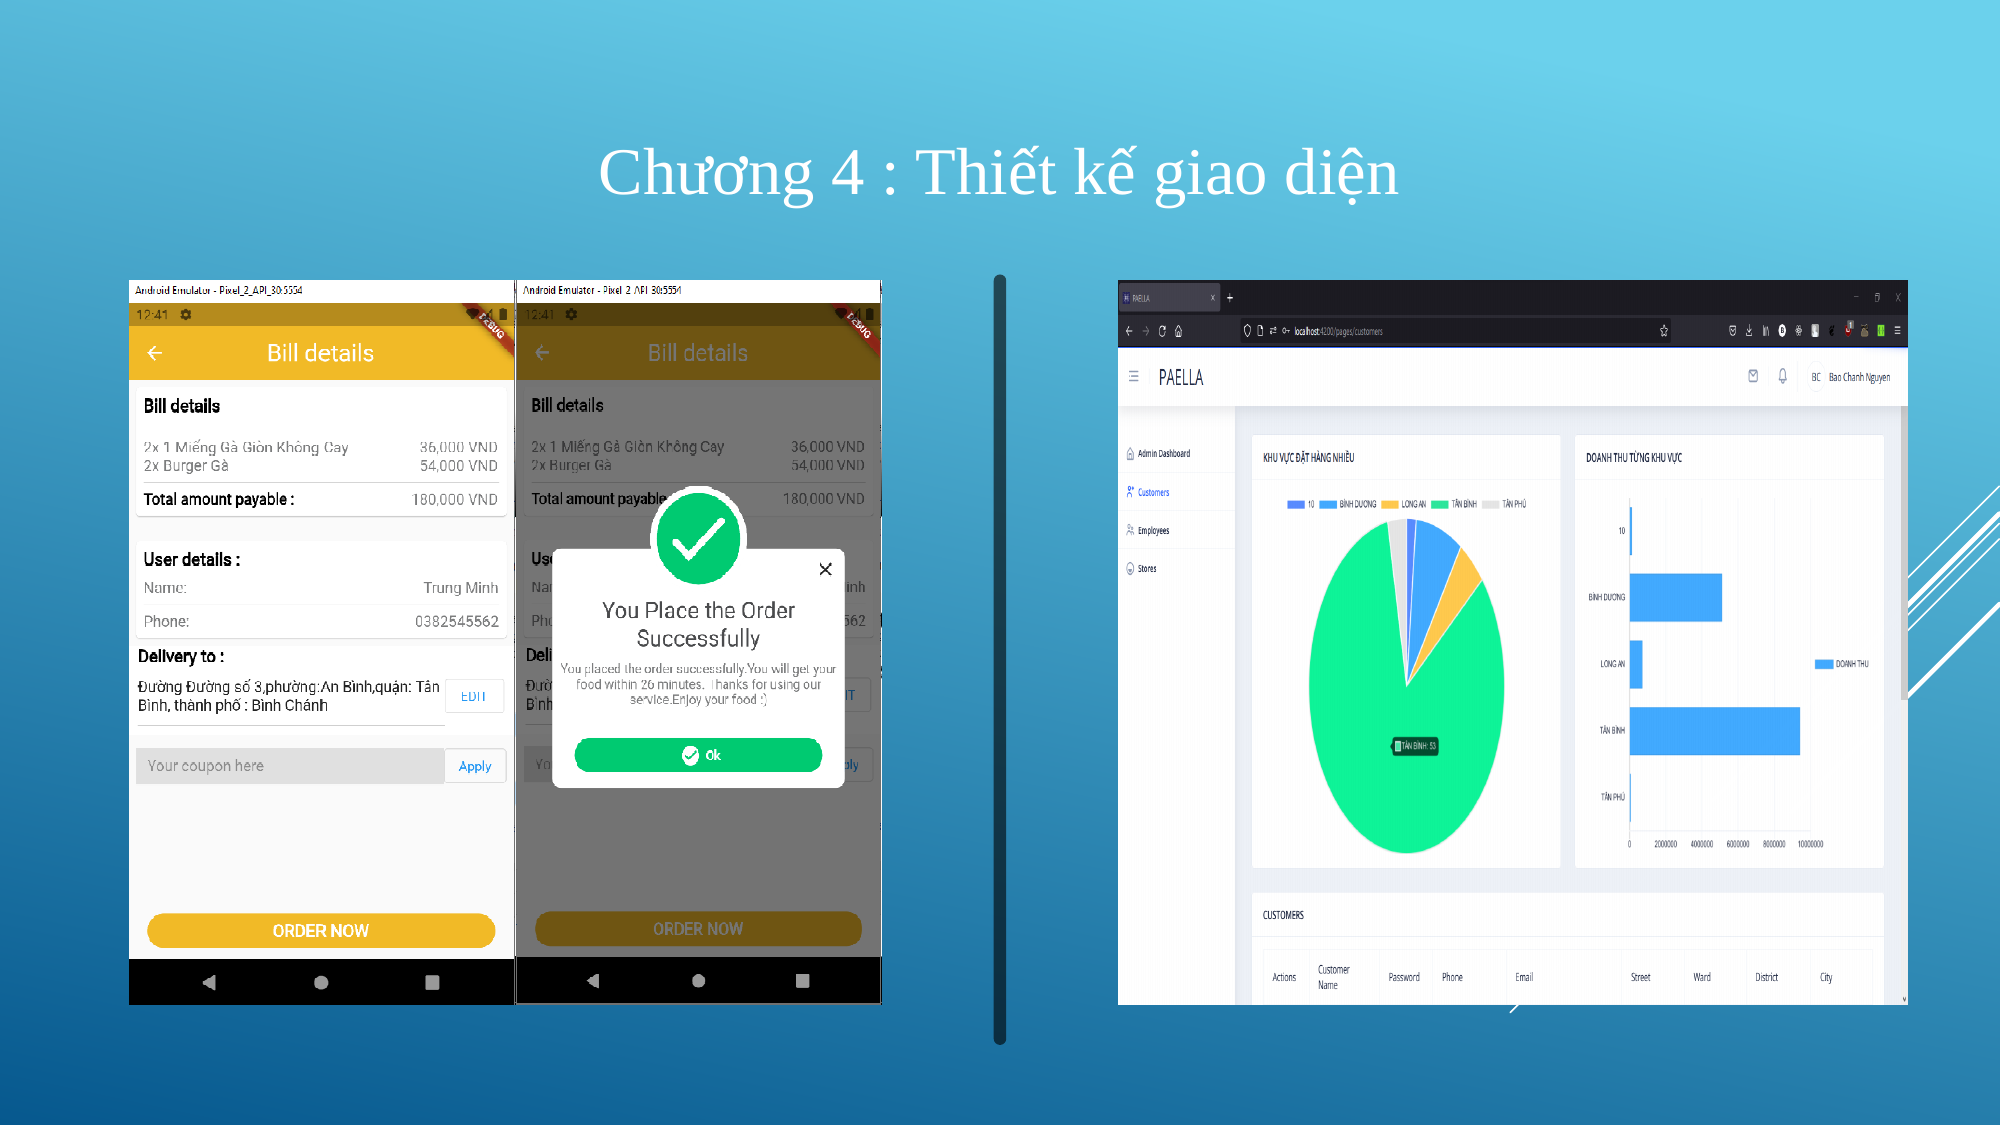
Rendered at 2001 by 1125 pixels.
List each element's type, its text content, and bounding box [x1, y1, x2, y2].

text_box Chương 4 : Thiết kế giao diện [583, 120, 1417, 215]
picture [1118, 280, 1908, 1005]
picture [129, 280, 882, 1005]
